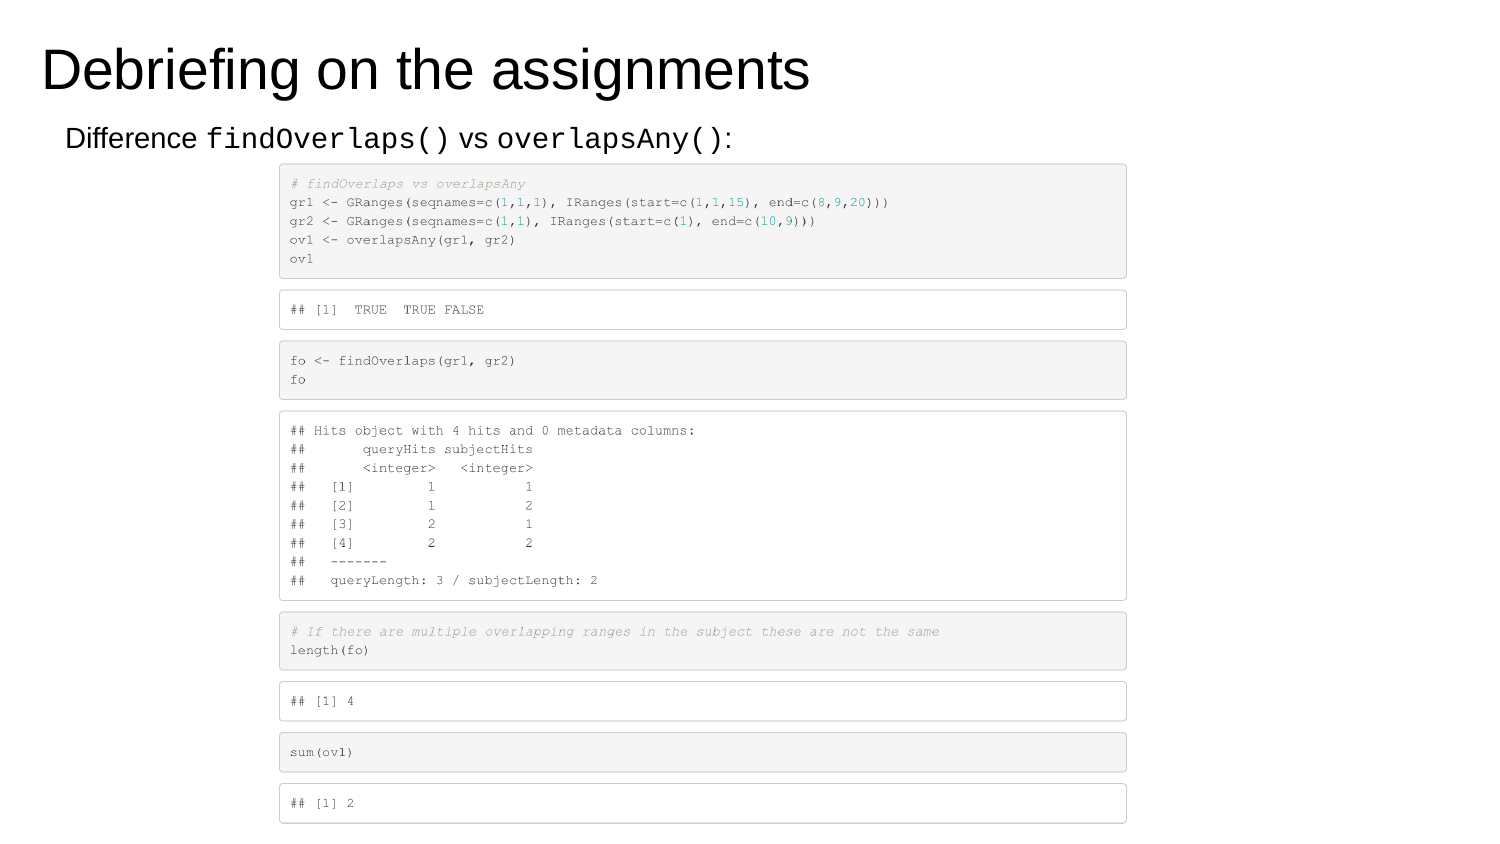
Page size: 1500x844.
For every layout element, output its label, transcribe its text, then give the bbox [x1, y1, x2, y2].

text_box Debriefing on the assignments [26, 23, 1424, 117]
picture [265, 156, 1139, 836]
text_box Difference findOverlaps() vs overlapsAny(): [49, 102, 1438, 717]
